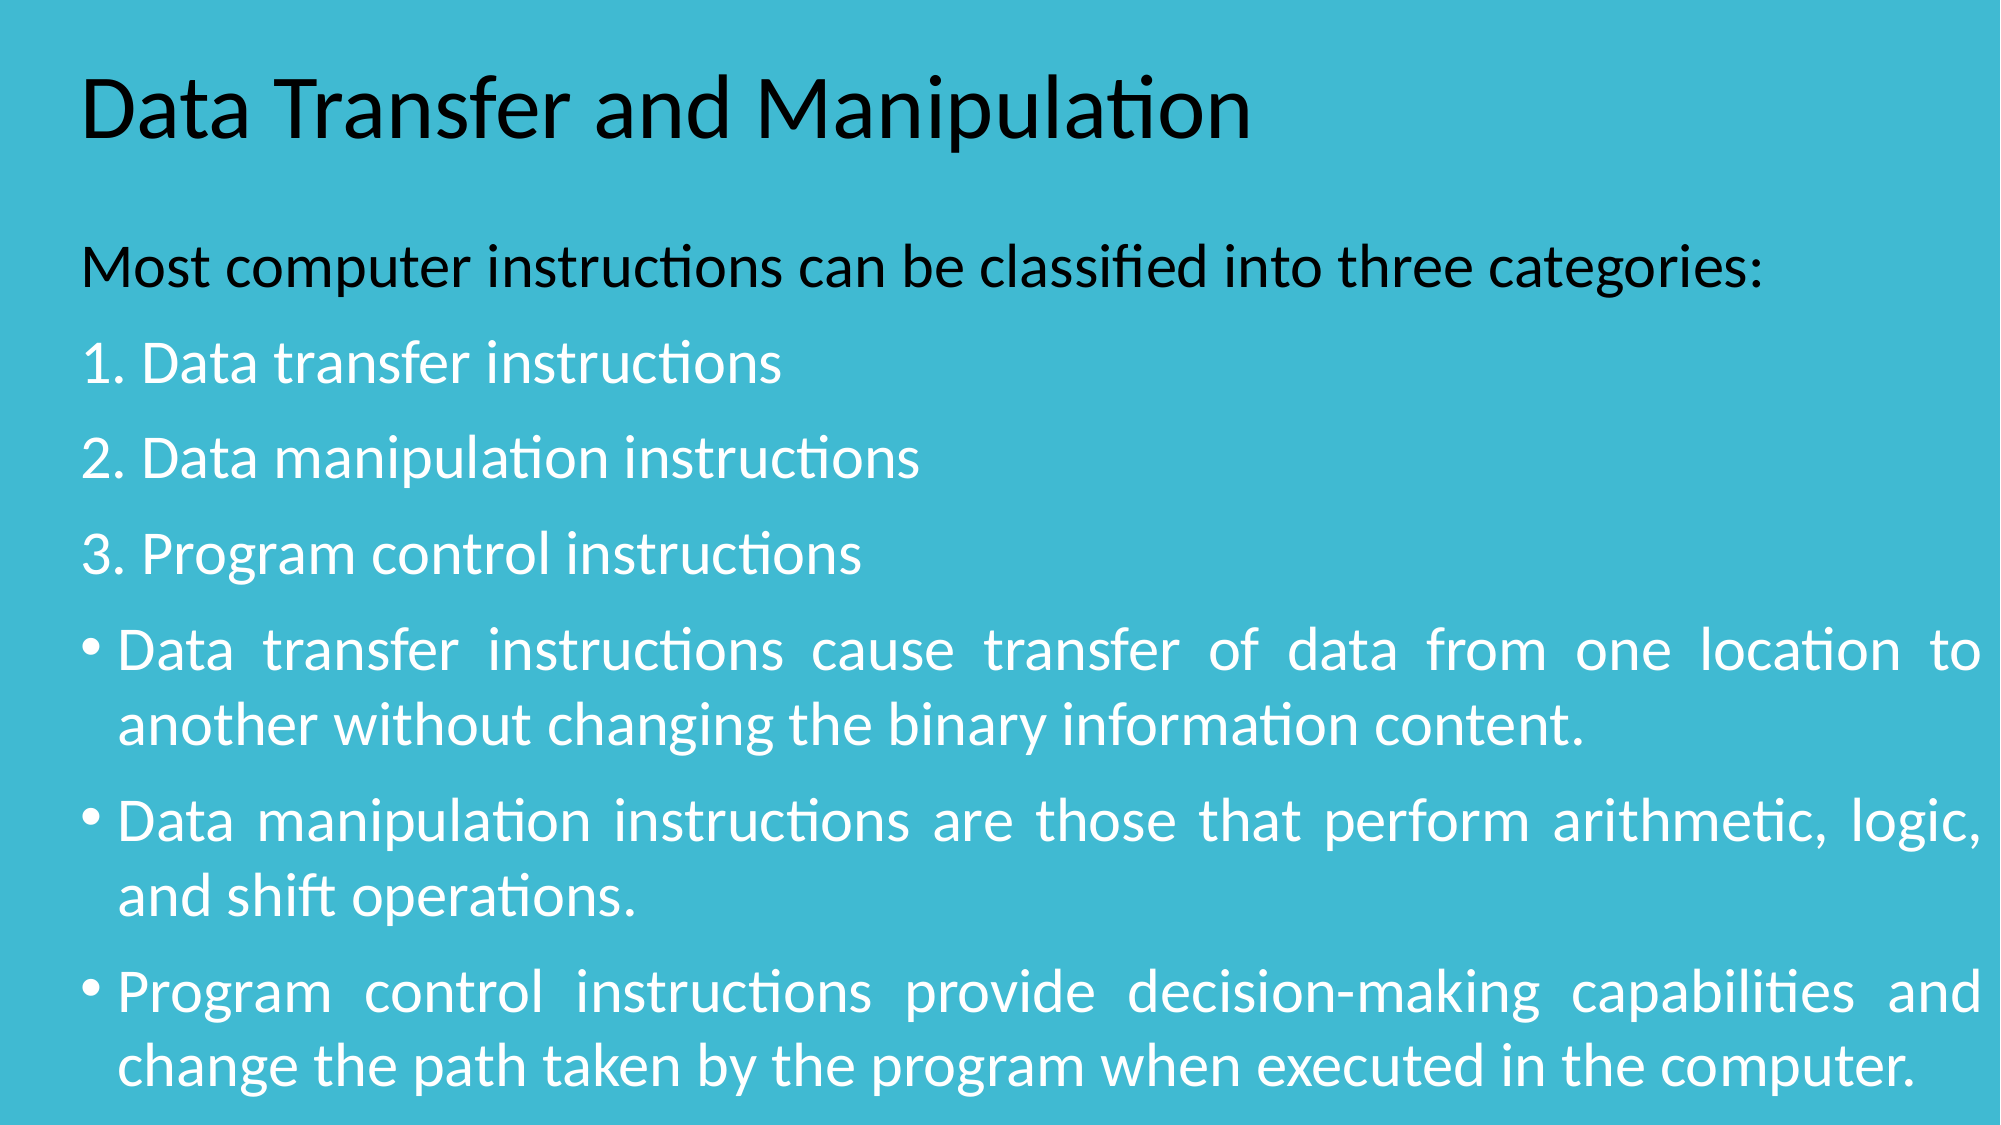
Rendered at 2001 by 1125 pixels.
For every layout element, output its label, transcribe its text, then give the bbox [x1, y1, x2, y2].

list Most computer instructions can be classified into three categories: 1. Data transfer instructions 2. Data manipulation instructions 3. Program control instructions Data transfer instructions cause transfer of data from one location to another without changing the binary information content. Data manipulation instructions are those that perform arithmetic, logic, and shift operations. Program control instructions provide decision-making capabilities and change the path taken by the program when executed in the computer. [64, 217, 2000, 1125]
title Data Transfer and Manipulation [64, 0, 2000, 217]
